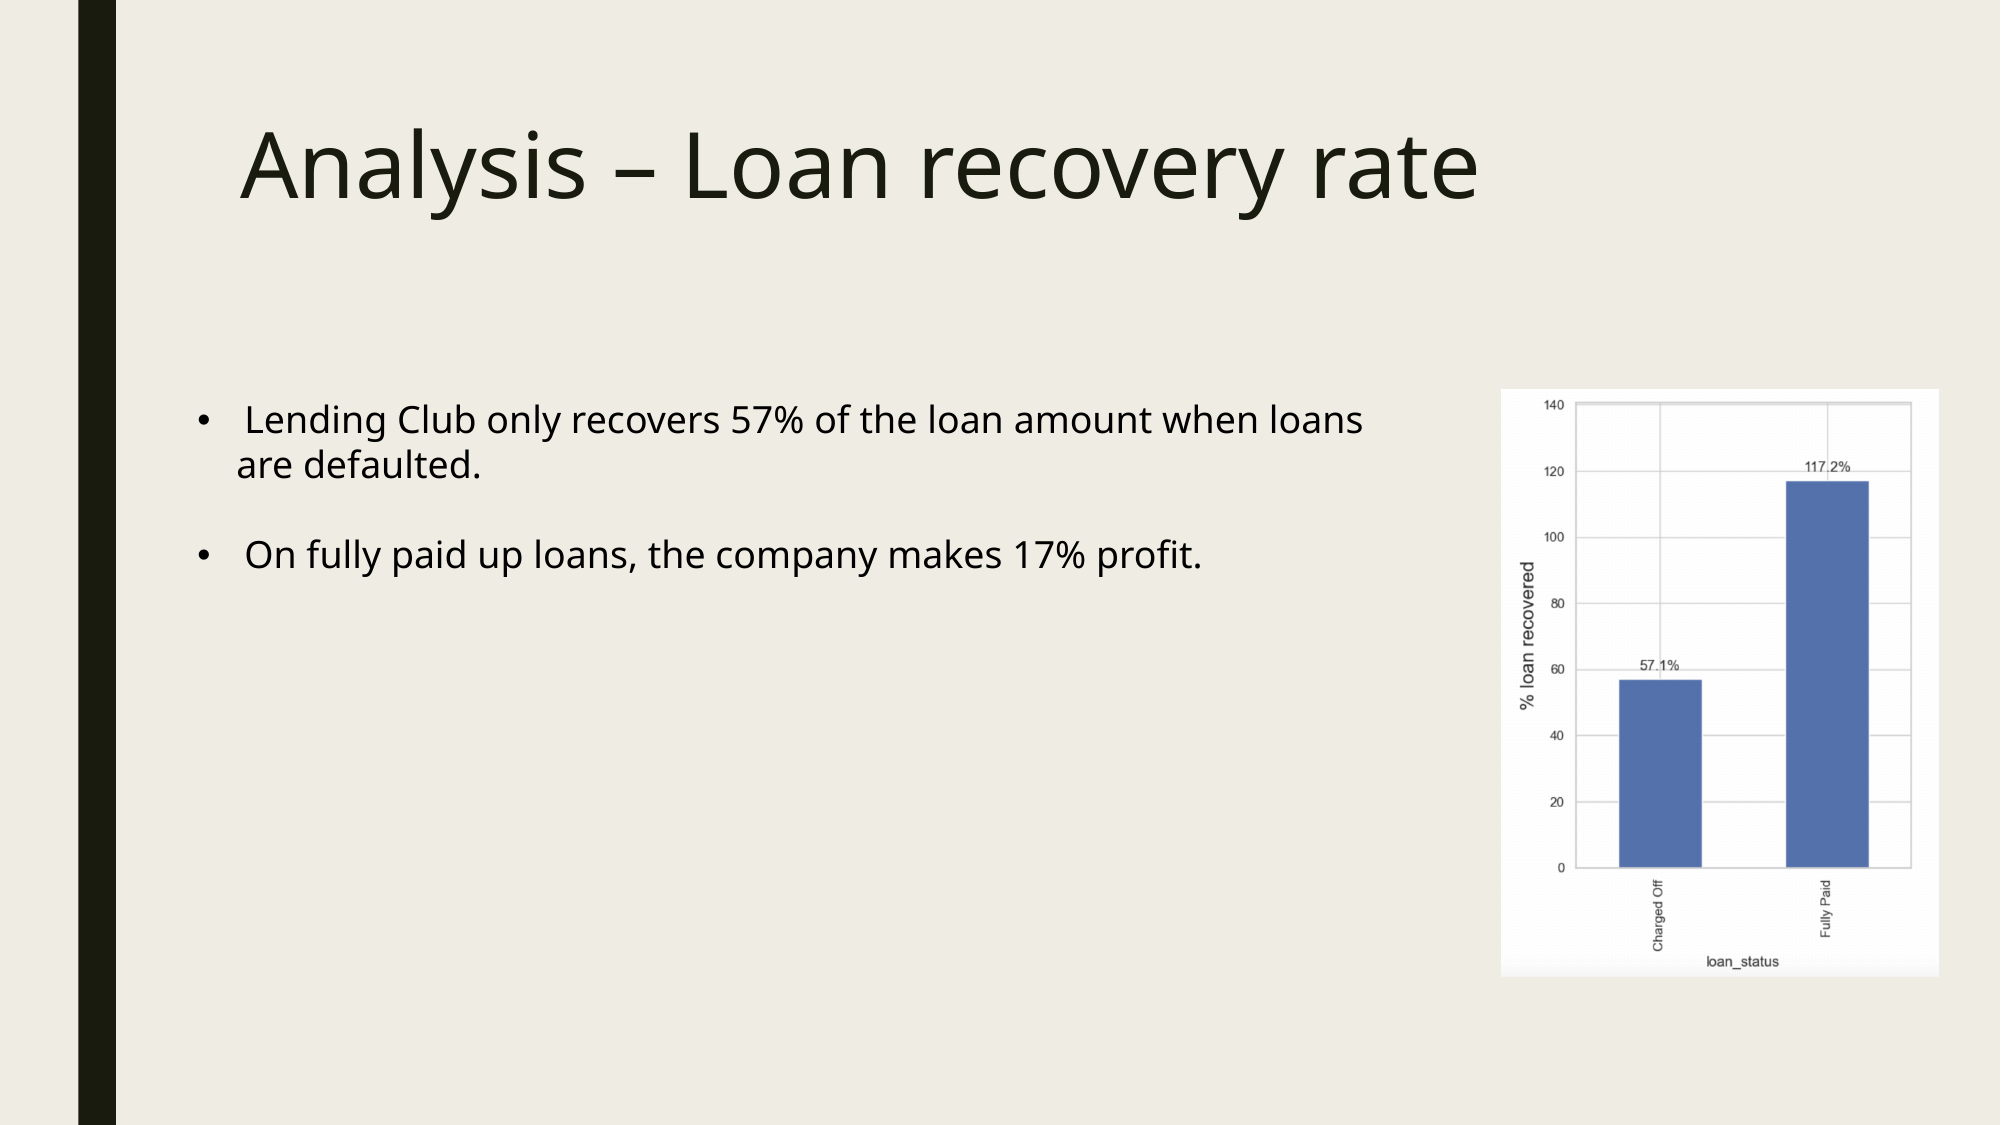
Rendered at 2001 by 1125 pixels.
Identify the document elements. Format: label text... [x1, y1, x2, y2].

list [1501, 389, 1939, 977]
text_box Lending Club only recovers 57% of the loan amount when loans are defaulted. On fully paid up loans, the company makes 17% profit. [182, 389, 1390, 584]
title Analysis – Loan recovery rate [225, 112, 1800, 357]
